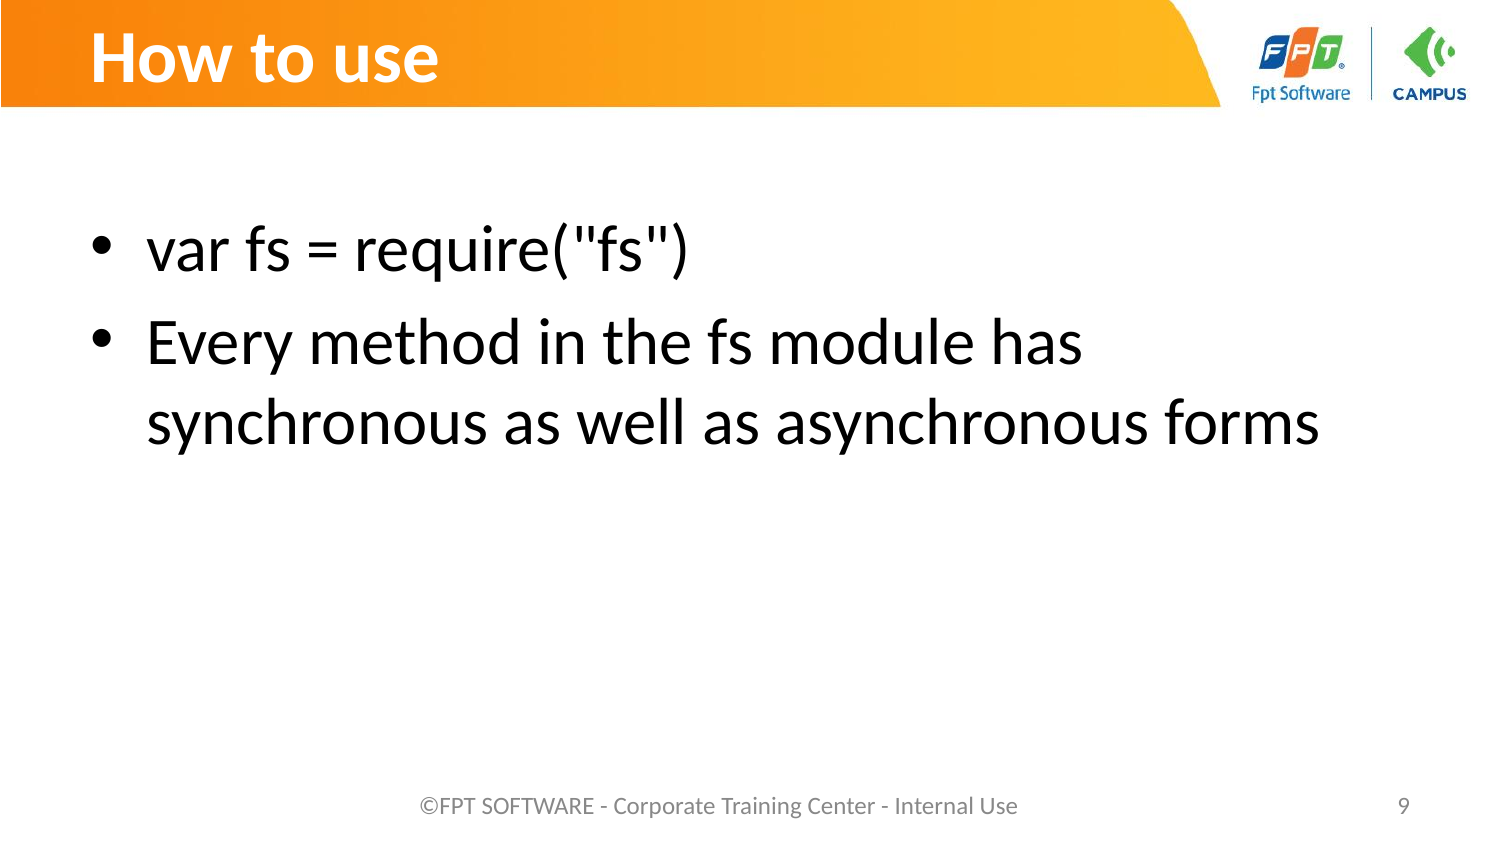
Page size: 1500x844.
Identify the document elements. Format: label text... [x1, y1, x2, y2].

title How to use [75, 0, 1176, 106]
slide_number ‹#› [1074, 782, 1425, 827]
list var fs = require("fs") Every method in the fs module has synchronous as well as asynchronous forms [75, 196, 1425, 754]
footer ©FPT SOFTWARE - Corporate Training Center - Internal Use [395, 782, 1043, 827]
picture [1, 0, 1499, 844]
